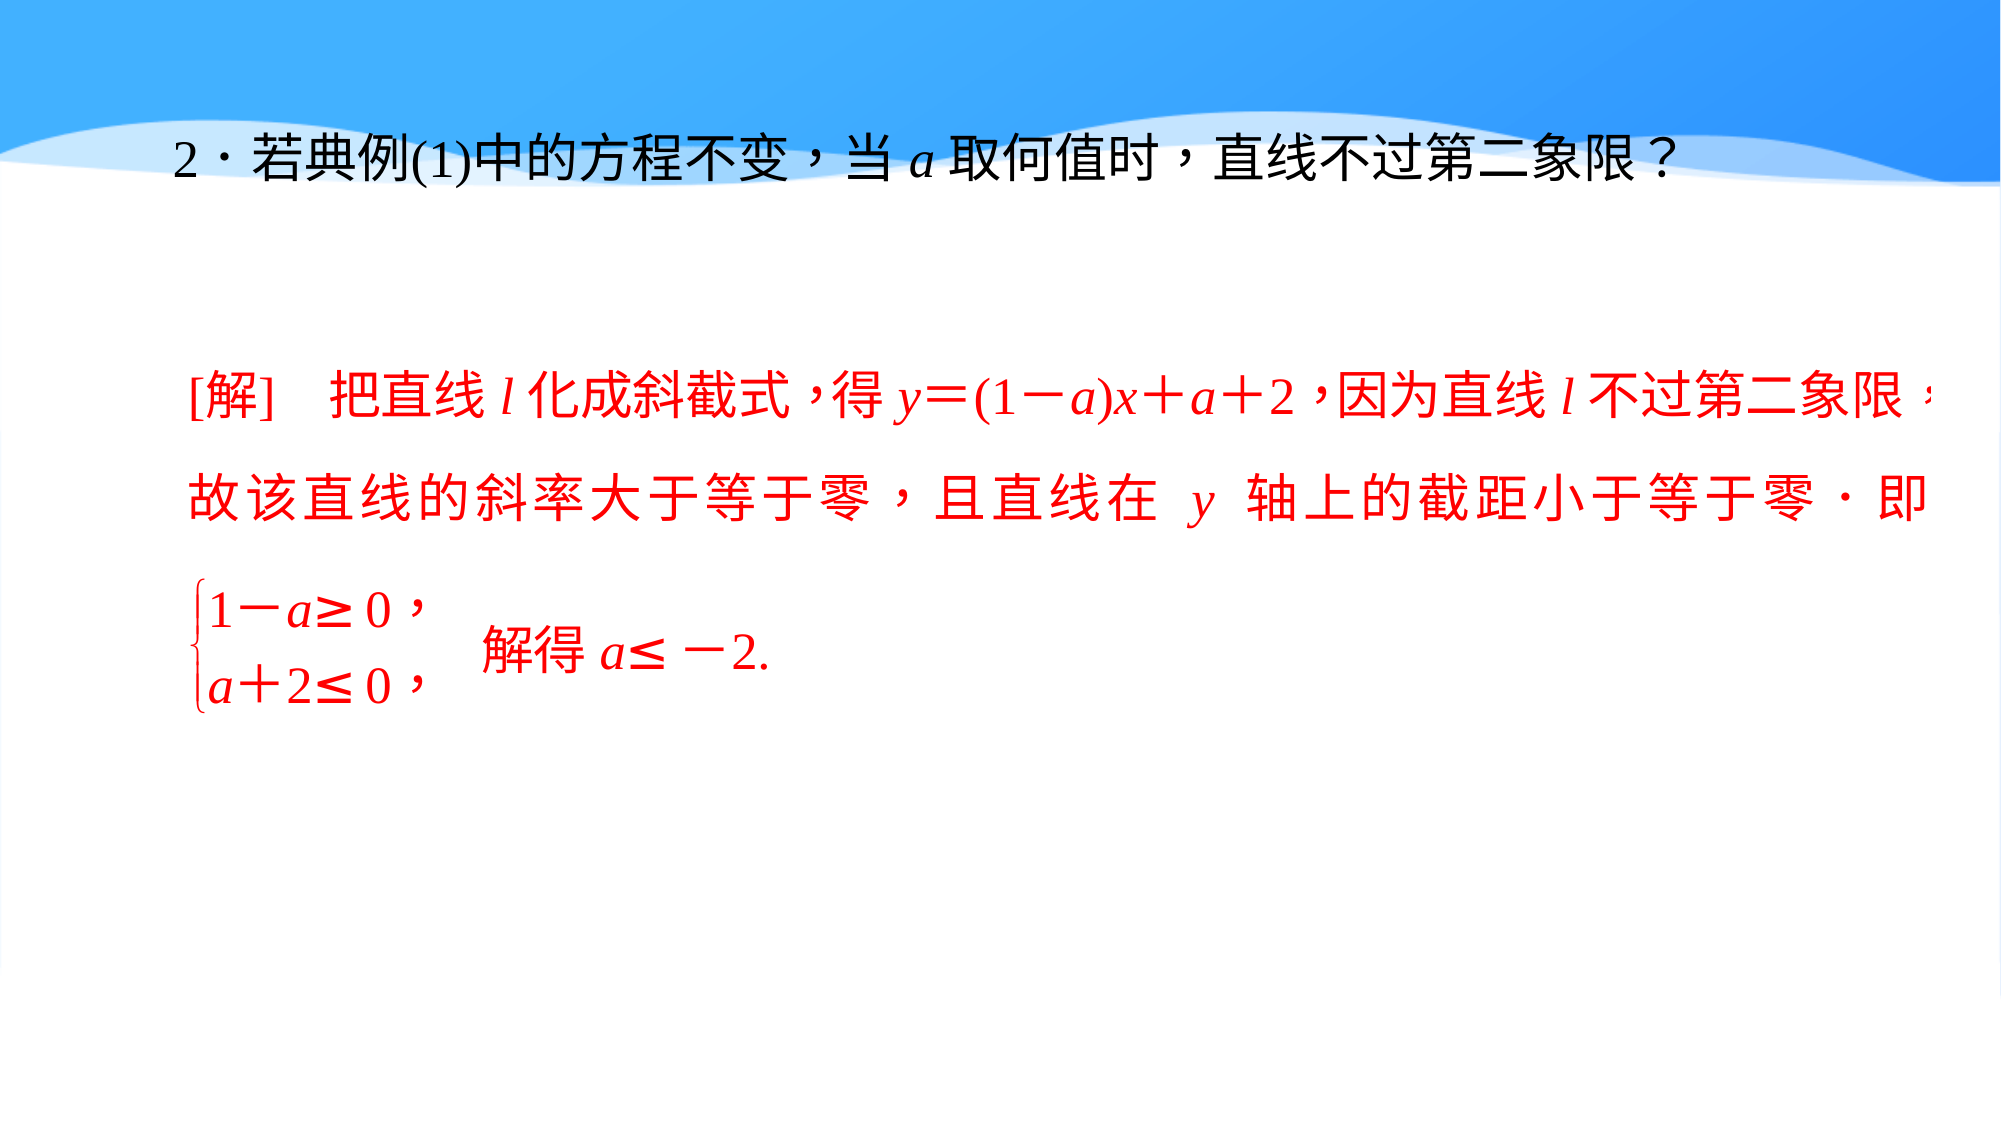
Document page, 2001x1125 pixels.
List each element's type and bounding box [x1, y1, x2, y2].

text_box [66, 124, 1815, 228]
text_box [187, 362, 1934, 762]
picture [0, 0, 2001, 1125]
